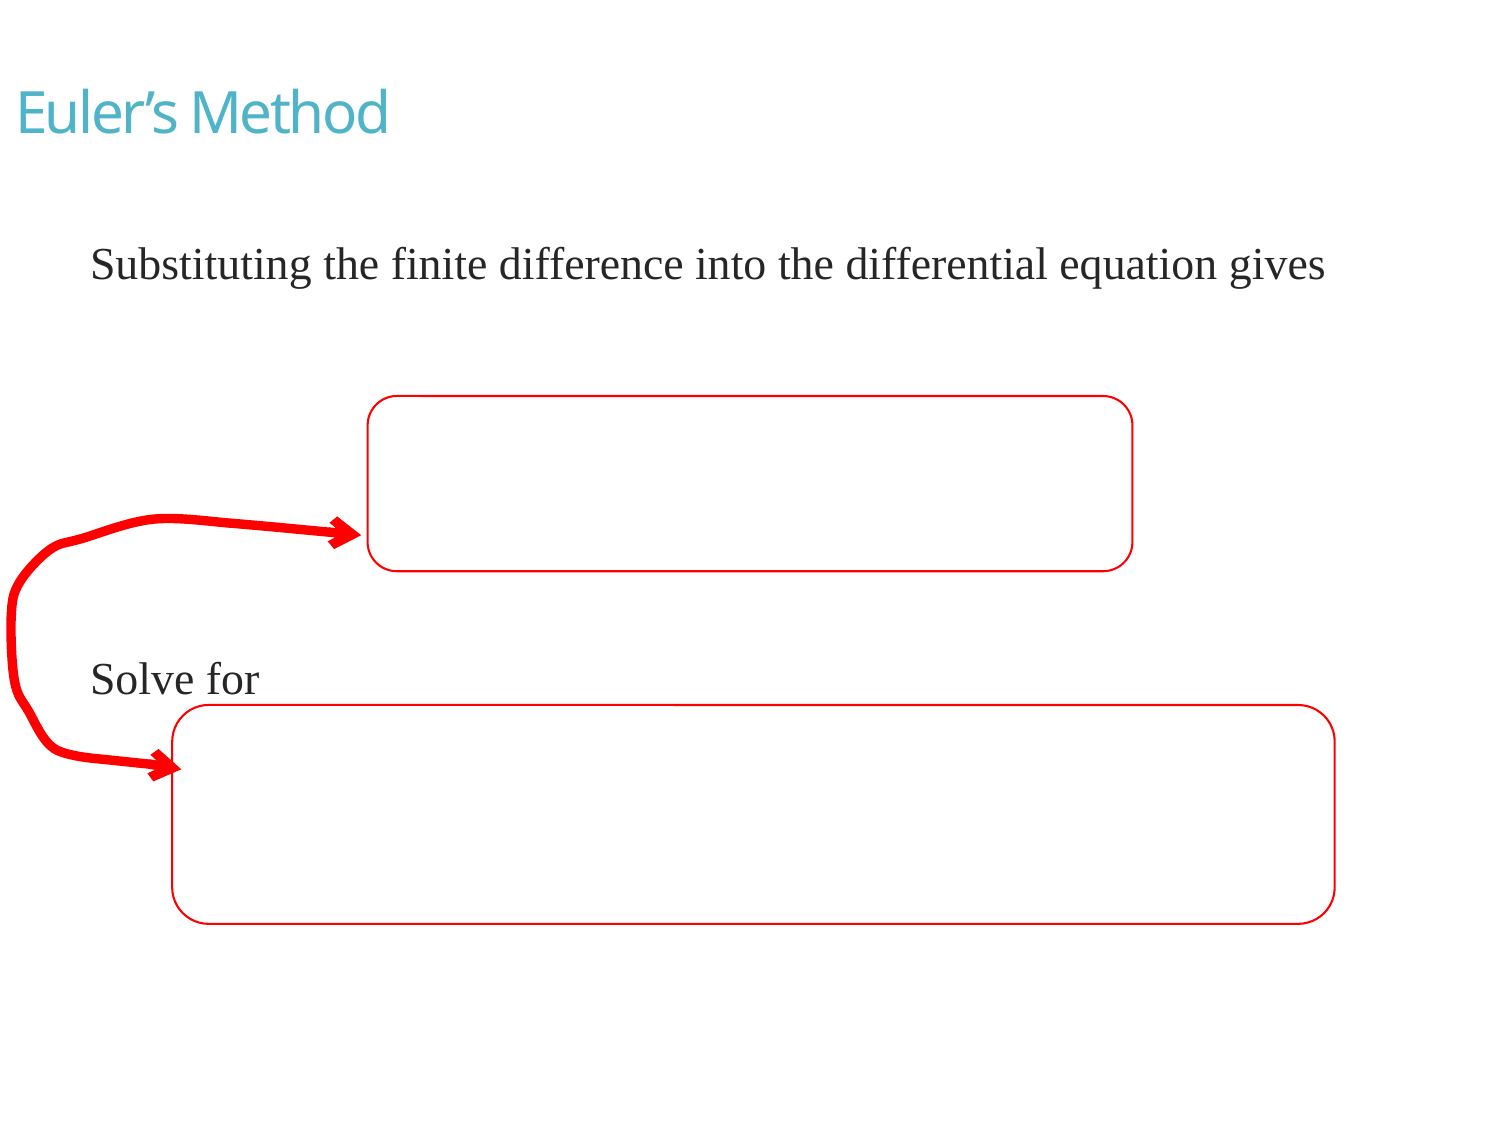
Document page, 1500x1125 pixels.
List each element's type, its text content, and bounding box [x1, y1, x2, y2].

title Euler’s Method [0, 12, 1500, 208]
text_box [9, 517, 362, 774]
text_box [366, 394, 1134, 573]
text_box [171, 703, 1336, 925]
